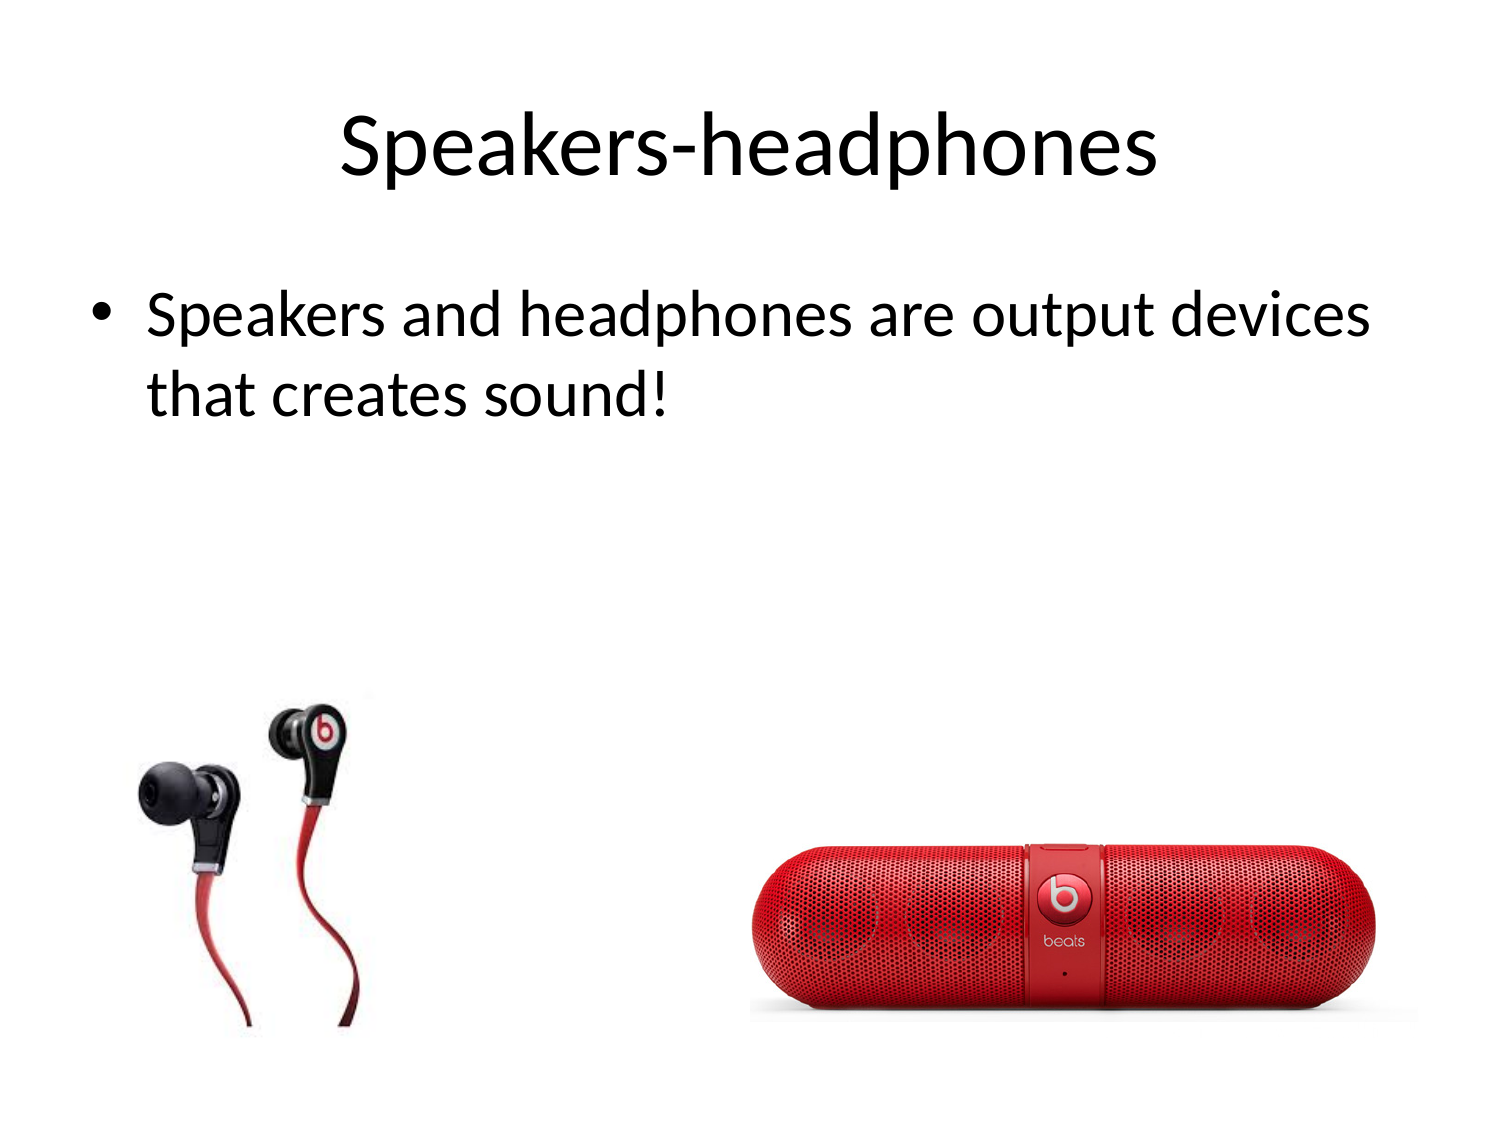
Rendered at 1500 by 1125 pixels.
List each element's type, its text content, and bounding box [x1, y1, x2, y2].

list Speakers and headphones are output devices that creates sound! [75, 262, 1425, 1005]
title Speakers-headphones [75, 45, 1425, 233]
picture [74, 687, 427, 1040]
picture [749, 805, 1426, 1038]
